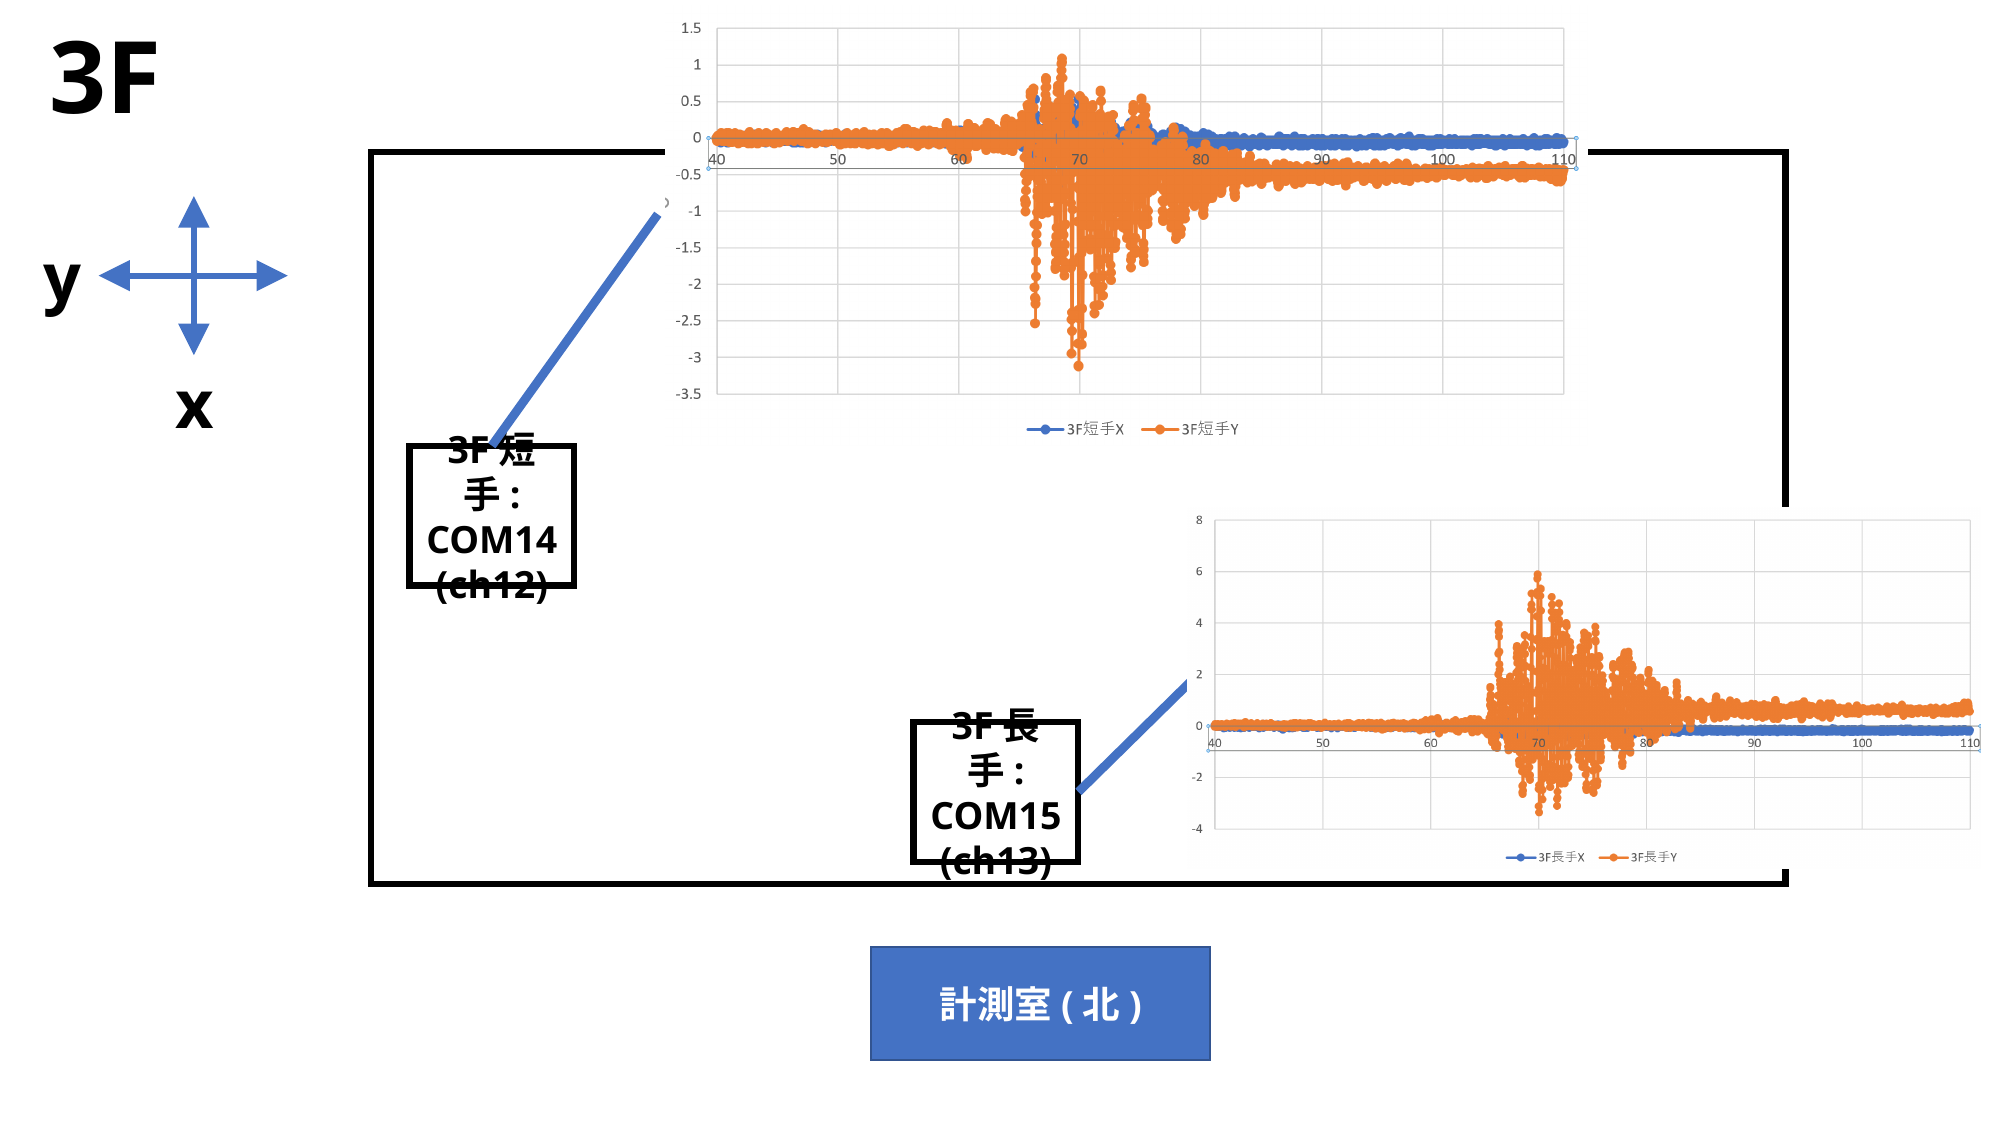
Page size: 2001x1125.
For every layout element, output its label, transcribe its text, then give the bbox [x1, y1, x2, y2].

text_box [491, 214, 658, 446]
text_box 3F短手: COM14(ch12) [408, 445, 575, 586]
text_box 3F長手: COM15(ch13) [912, 721, 1079, 863]
text_box y [28, 227, 97, 323]
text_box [1078, 679, 1186, 792]
text_box [370, 151, 1786, 885]
text_box x [160, 354, 229, 450]
text_box 3F [34, 6, 177, 142]
picture [1186, 507, 1981, 869]
picture [665, 5, 1588, 446]
text_box 計測室(北) [870, 946, 1211, 1061]
